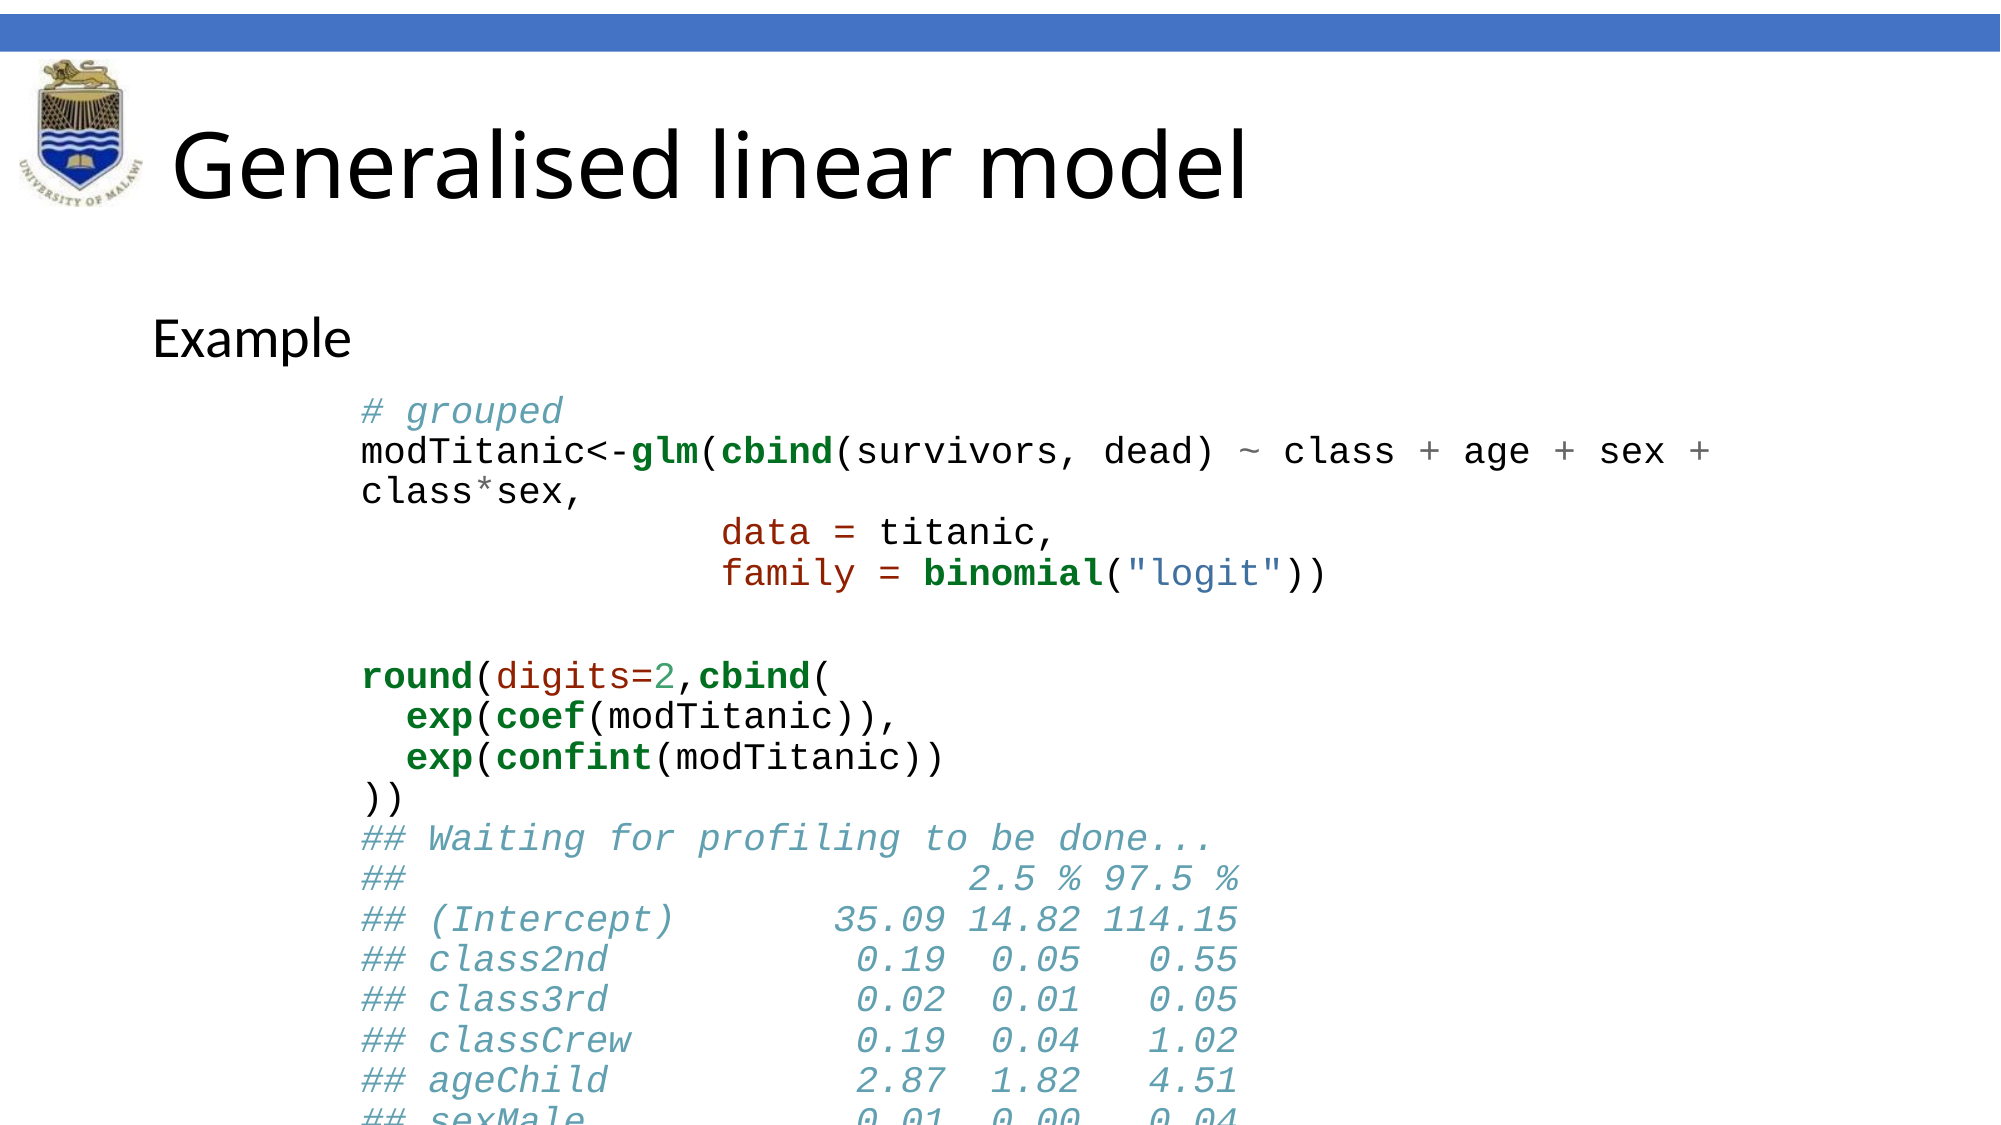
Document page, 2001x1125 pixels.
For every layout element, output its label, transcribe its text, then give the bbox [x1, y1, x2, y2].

picture [19, 59, 143, 207]
title Generalised linear model [155, 59, 1851, 278]
list Example # grouped modTitanic<-glm(cbind(survivors, dead) ~ class + age + sex + class*sex, data = titanic, family = binomial("logit")) round(digits=2,cbind( exp(coef(modTitanic)), exp(confint(modTitanic)) )) ## Waiting for profiling to be done... ## 2.5 % 97.5 % ## (Intercept) 35.09 14.82 114.15 ## class2nd 0.19 0.05 0.55 ## class3rd 0.02 0.01 0.05 ## classCrew 0.19 0.04 1.02 ## ageChild 2.87 1.82 4.51 ## sexMale 0.01 0.00 0.04 ## class2nd:sexMale 1.57 0.47 6.24 ## class3rd:sexMale 17.51 6.44 61.76 ## classCrew:sexMale 2.96 0.53 14.95 [137, 299, 1863, 1066]
